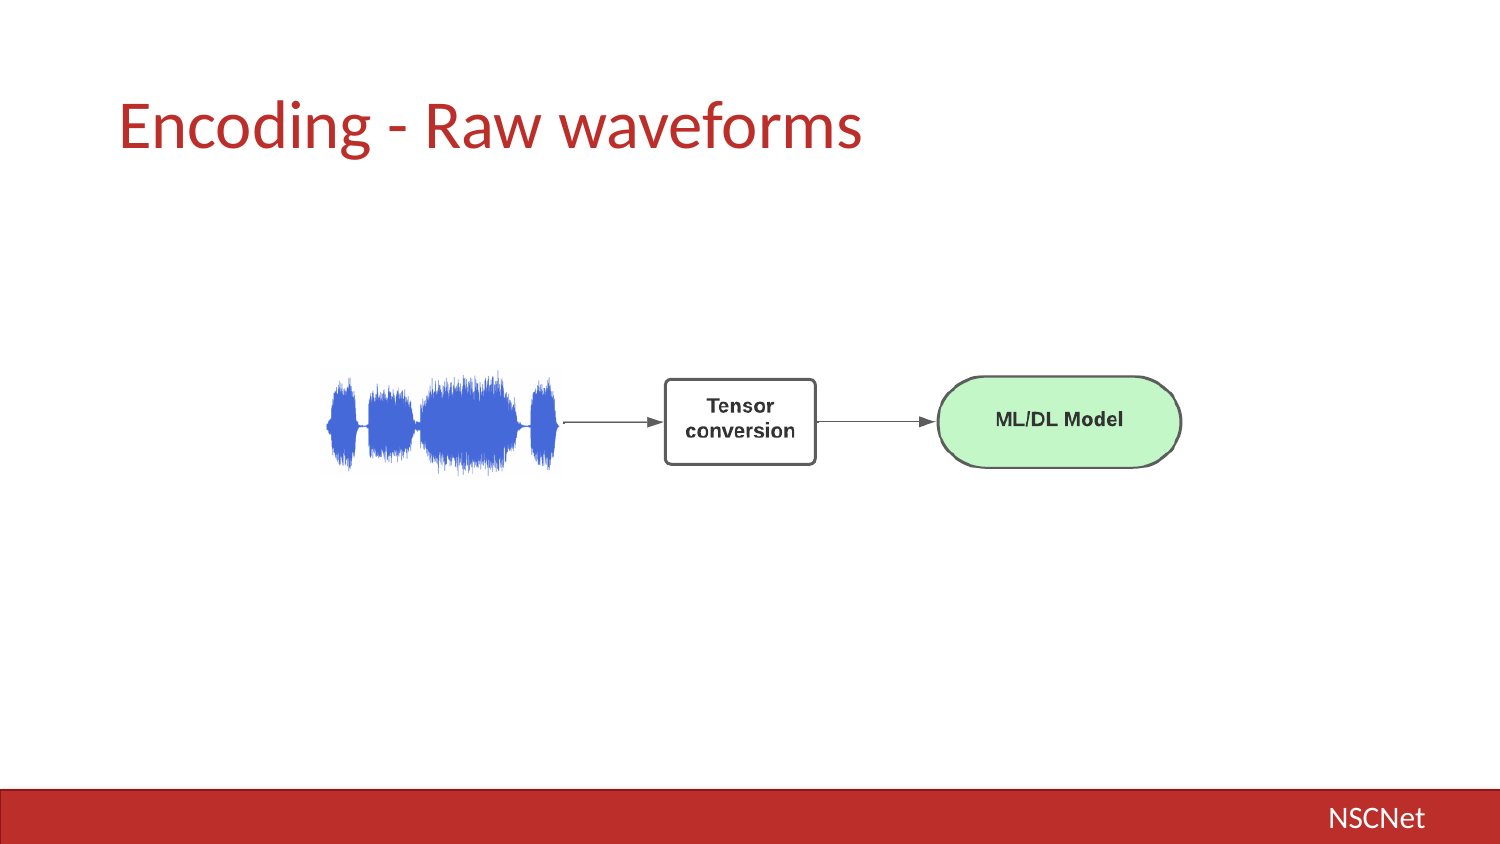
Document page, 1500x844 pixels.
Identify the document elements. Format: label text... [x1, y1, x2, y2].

picture [281, 329, 1218, 514]
title Encoding - Raw waveforms [103, 44, 1397, 208]
